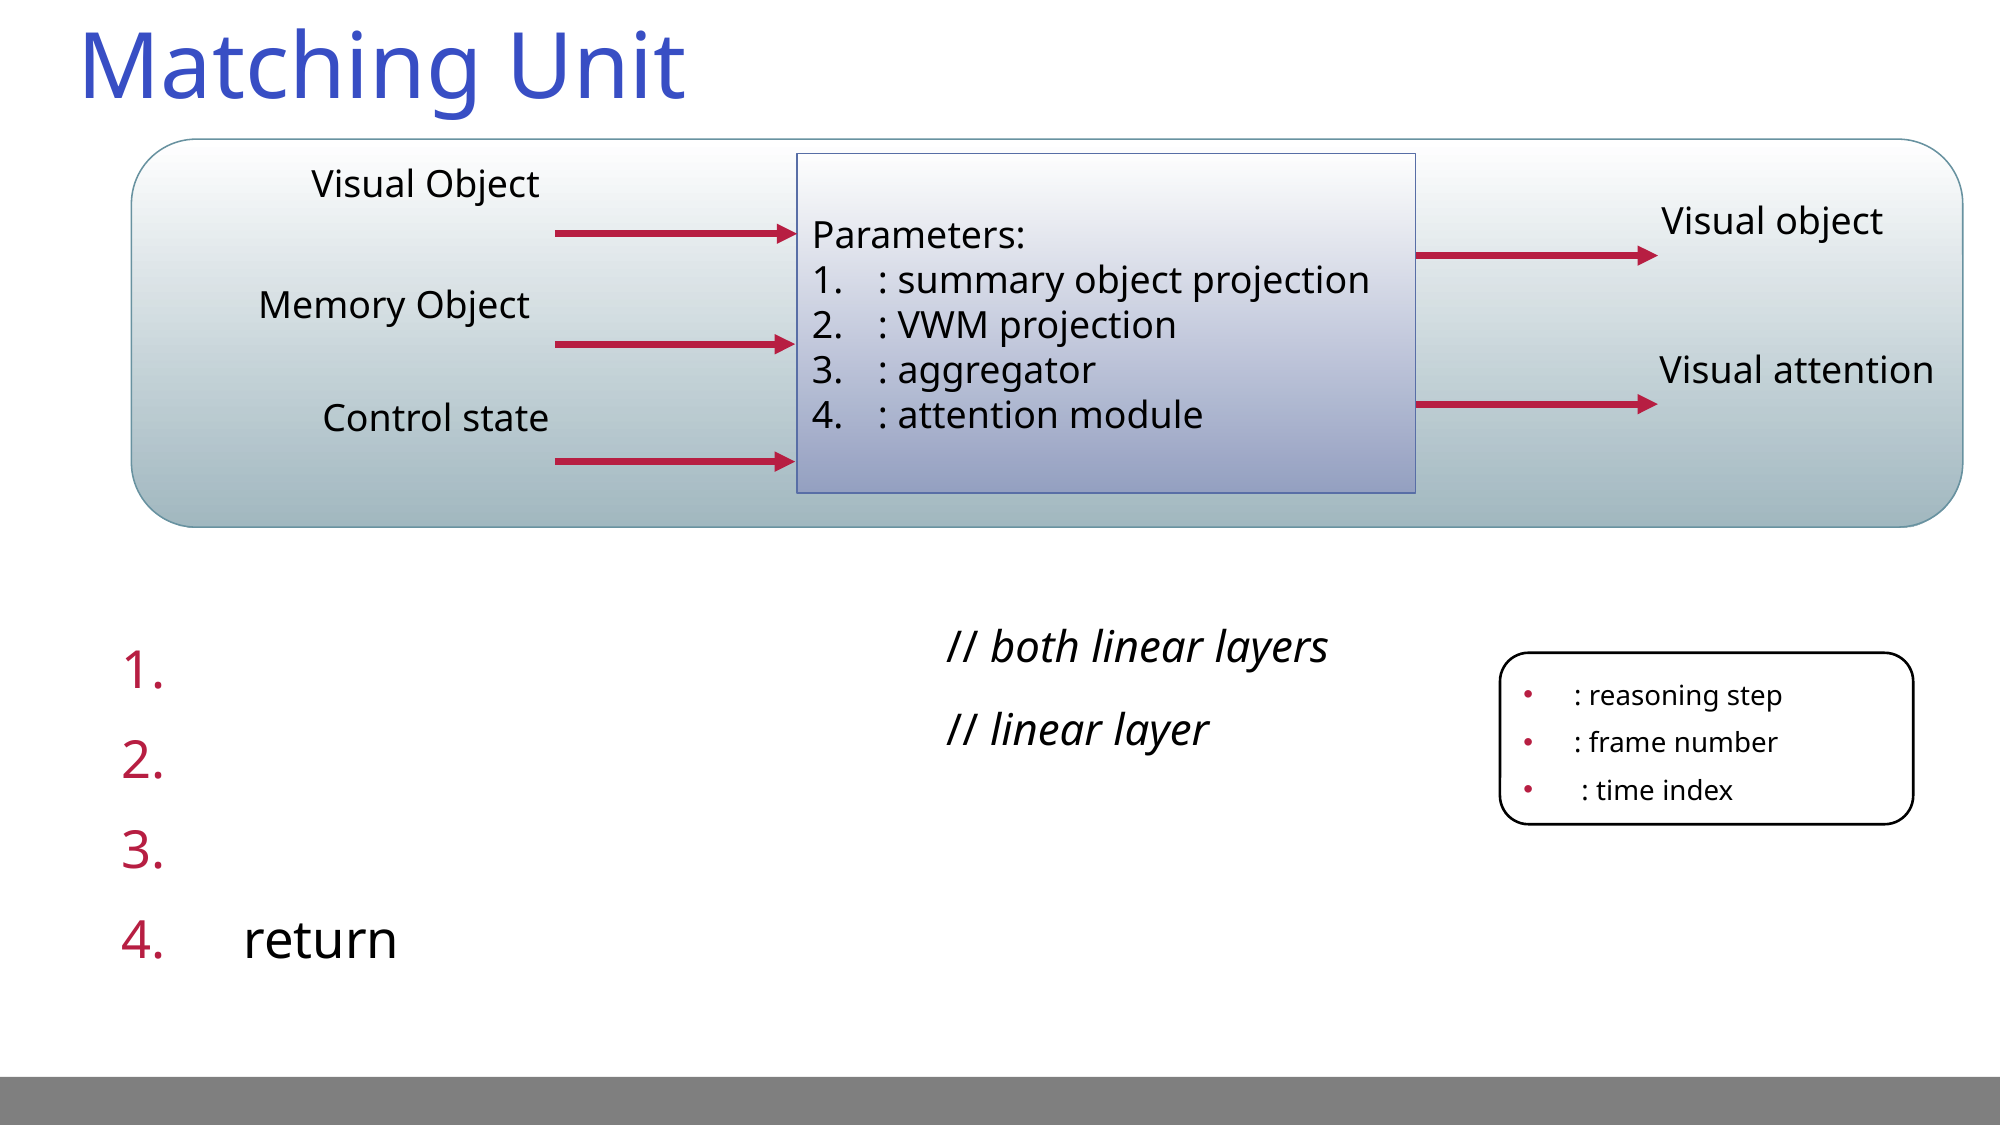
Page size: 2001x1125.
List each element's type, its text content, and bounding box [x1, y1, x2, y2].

text_box [130, 138, 1964, 528]
text_box // both linear layers // linear layer [931, 527, 1376, 889]
title Matching Unit [62, 11, 1938, 122]
